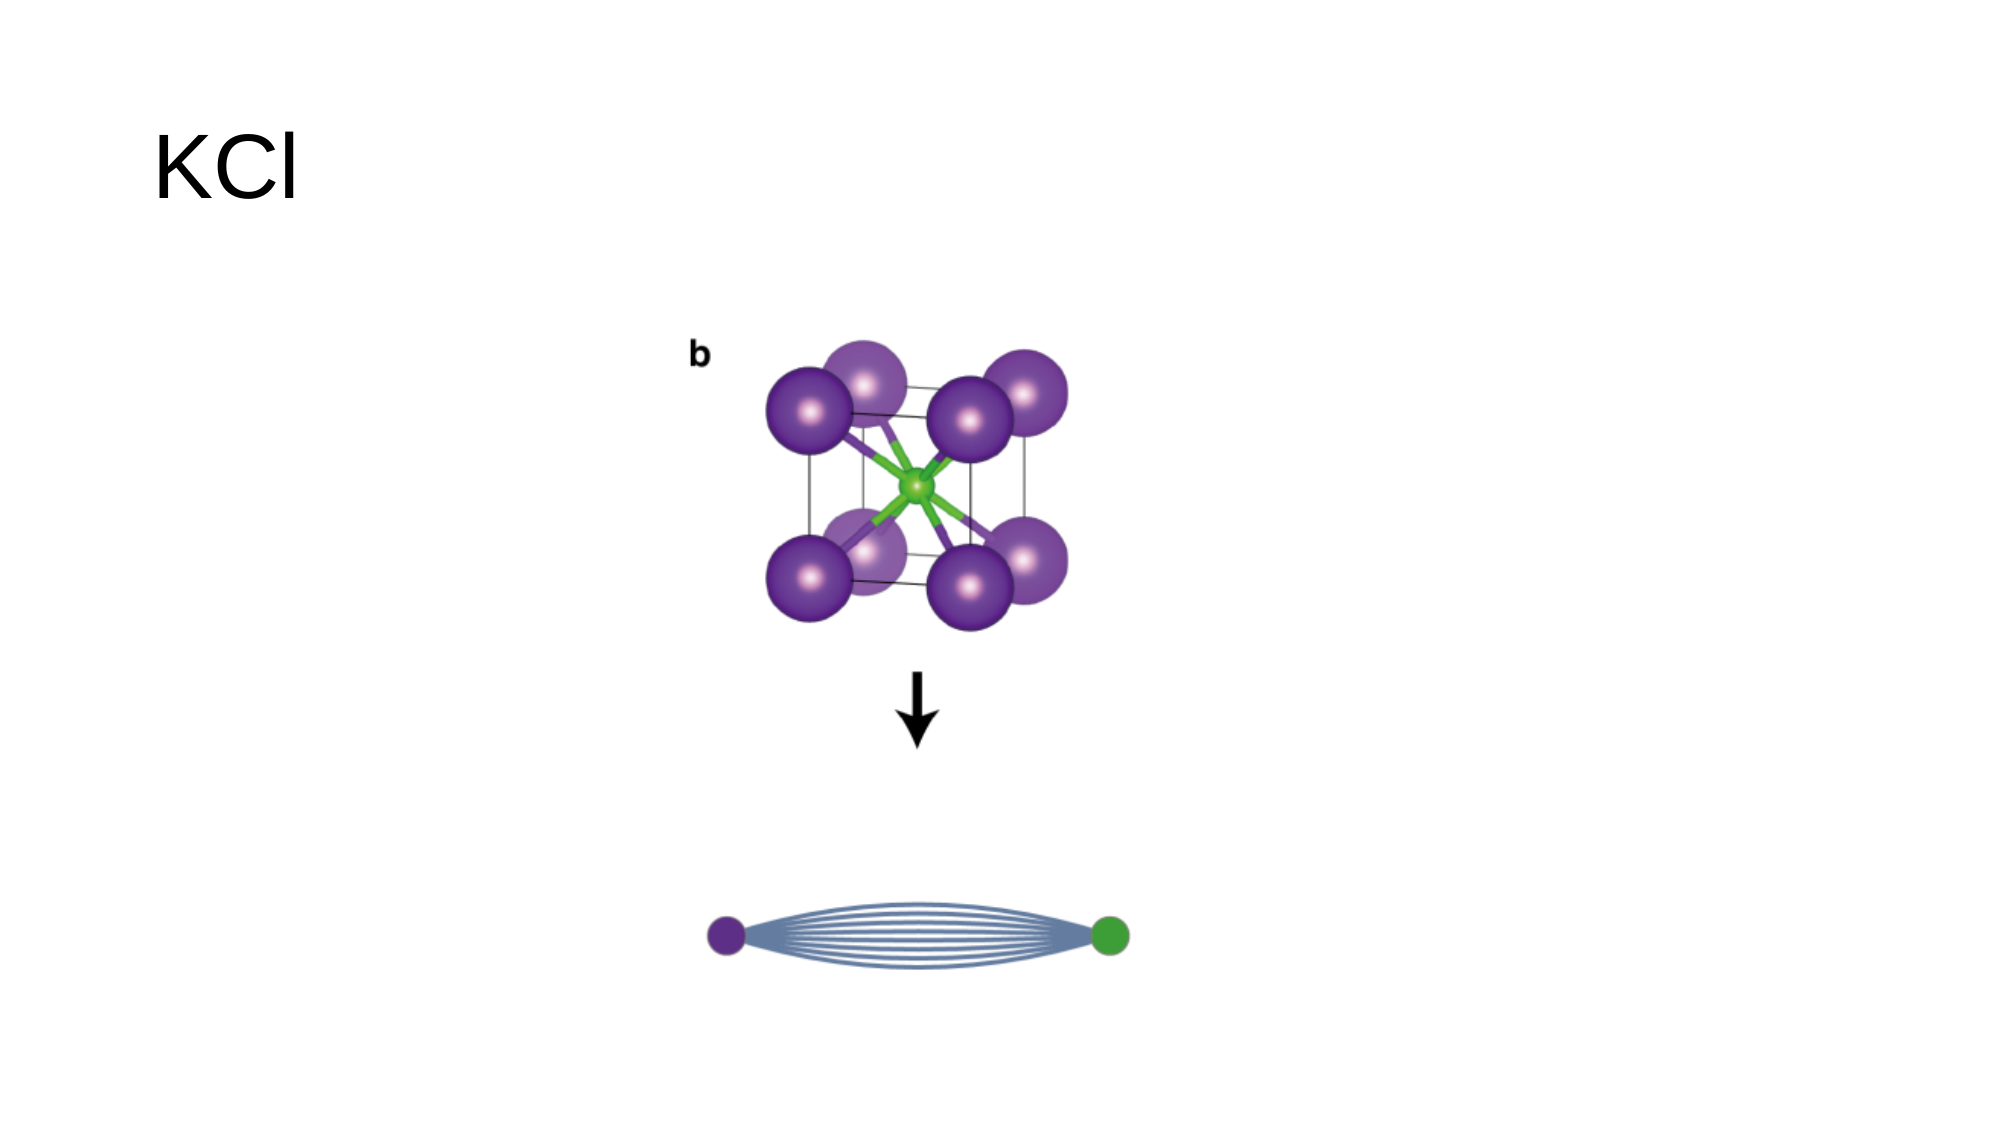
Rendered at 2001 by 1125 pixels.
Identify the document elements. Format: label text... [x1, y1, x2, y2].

title KCl [137, 59, 1863, 278]
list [656, 319, 1163, 1014]
